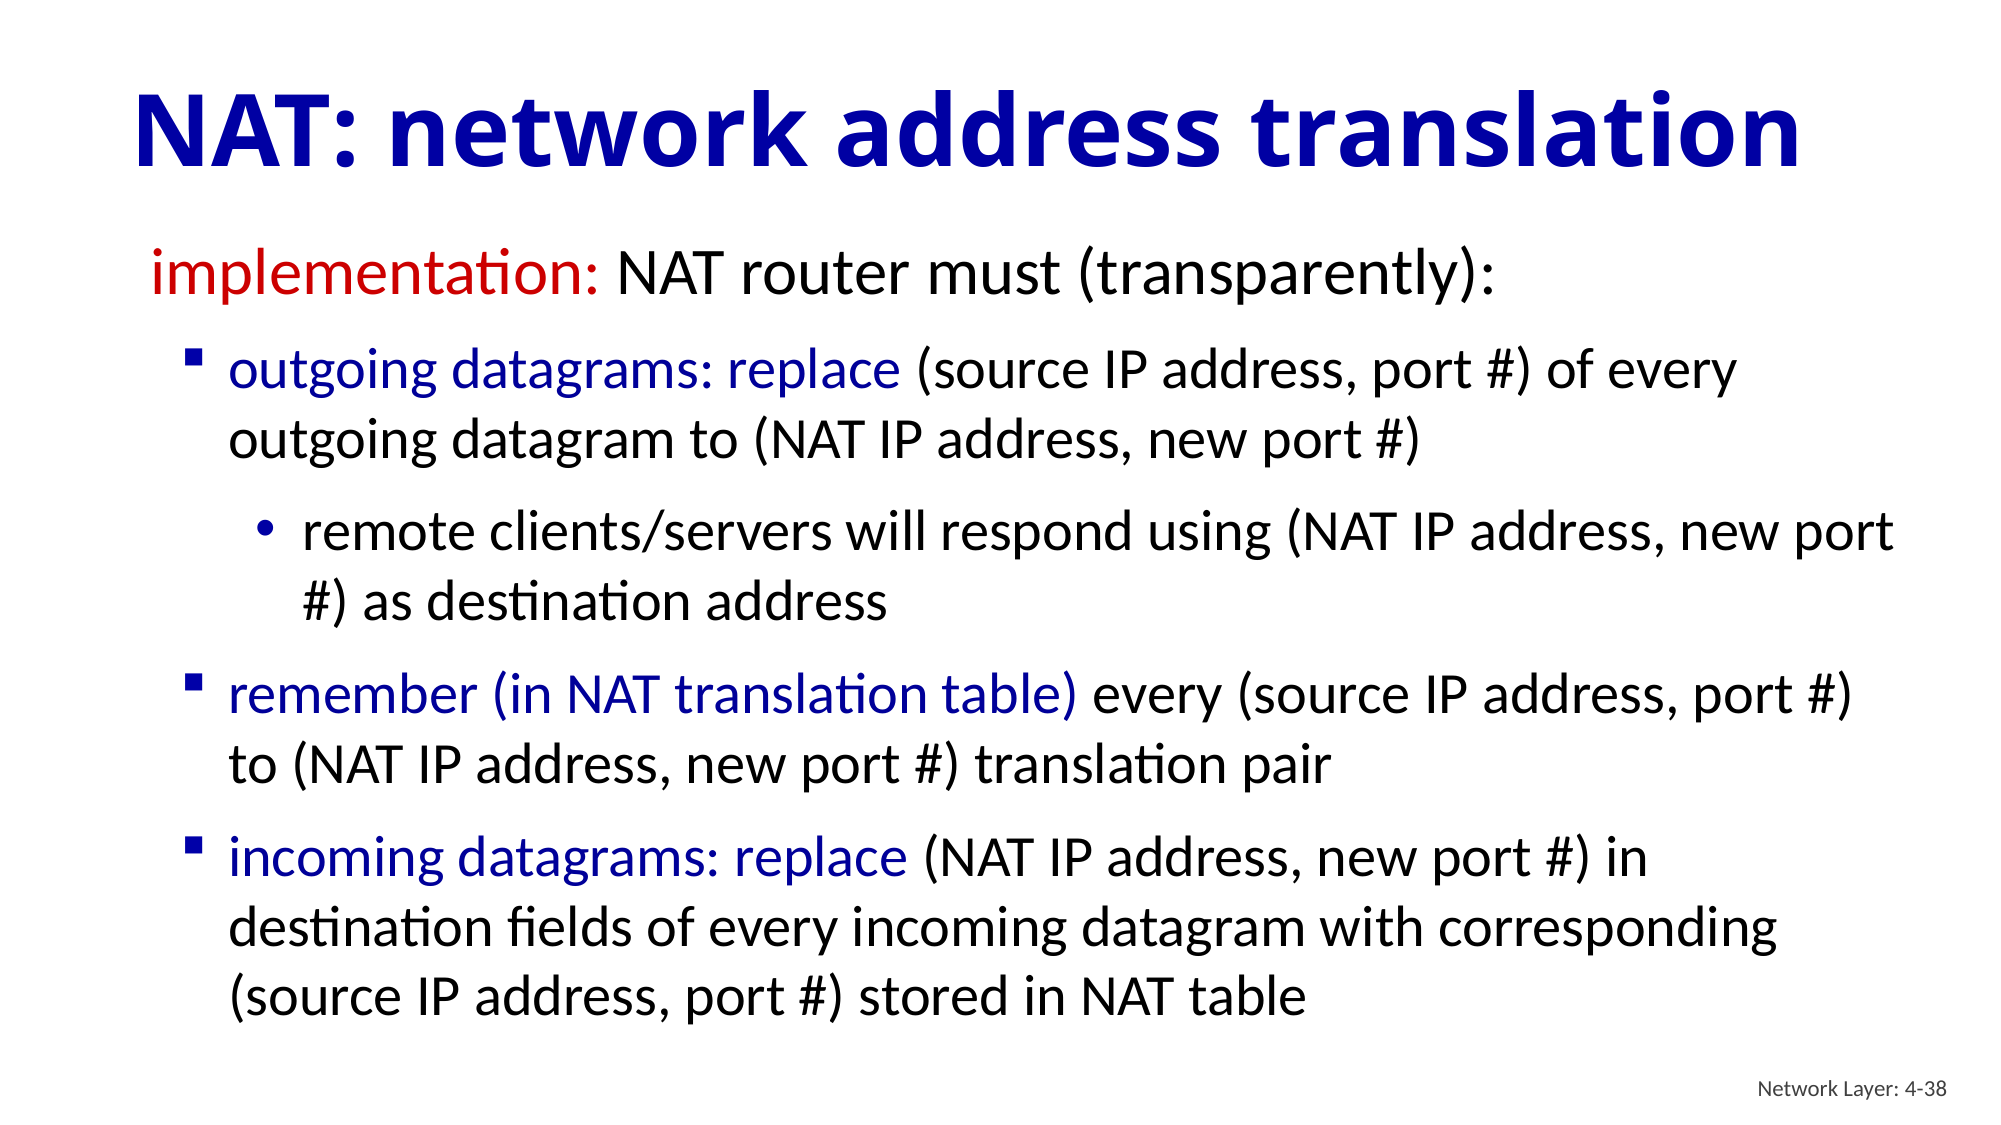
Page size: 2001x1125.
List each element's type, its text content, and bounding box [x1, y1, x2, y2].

slide_number Network Layer: 4-38 [1512, 1056, 1963, 1117]
text_box implementation: NAT router must (transparently): outgoing datagrams: replace (source IP address, port #) of every outgoing datagram to (NAT IP address, new port #) remote clients/servers will respond using (NAT IP address, new port #) as destination address remember (in NAT translation table) every (source IP address, port #) to (NAT IP address, new port #) translation pair incoming datagrams: replace (NAT IP address, new port #) in destination fields of every incoming datagram with corresponding (source IP address, port #) stored in NAT table [99, 235, 1920, 1087]
title NAT: network address translation [115, 46, 1841, 222]
